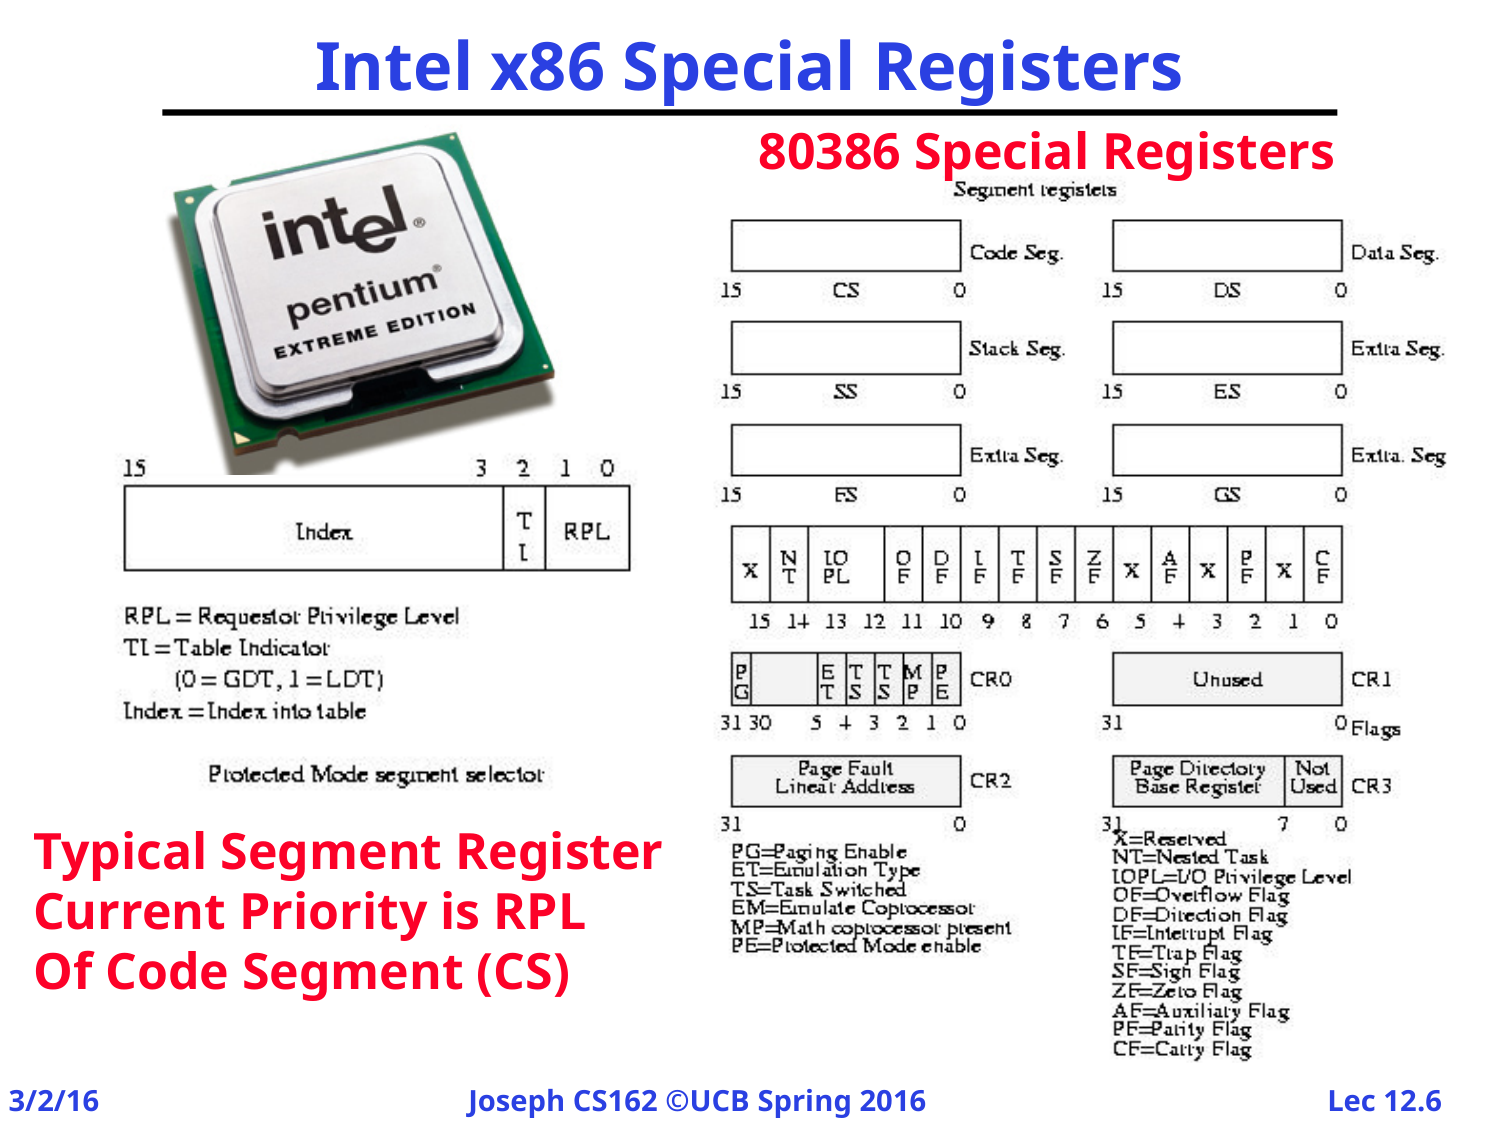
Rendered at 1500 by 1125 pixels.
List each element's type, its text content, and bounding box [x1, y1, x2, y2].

text_box Typical Segment Register Current Priority is RPL Of Code Segment (CS) [18, 812, 679, 1007]
text_box 80386 Special Registers [743, 112, 1351, 173]
picture [99, 112, 651, 812]
picture [699, 174, 1463, 1063]
title Intel x86 Special Registers [162, 24, 1338, 113]
